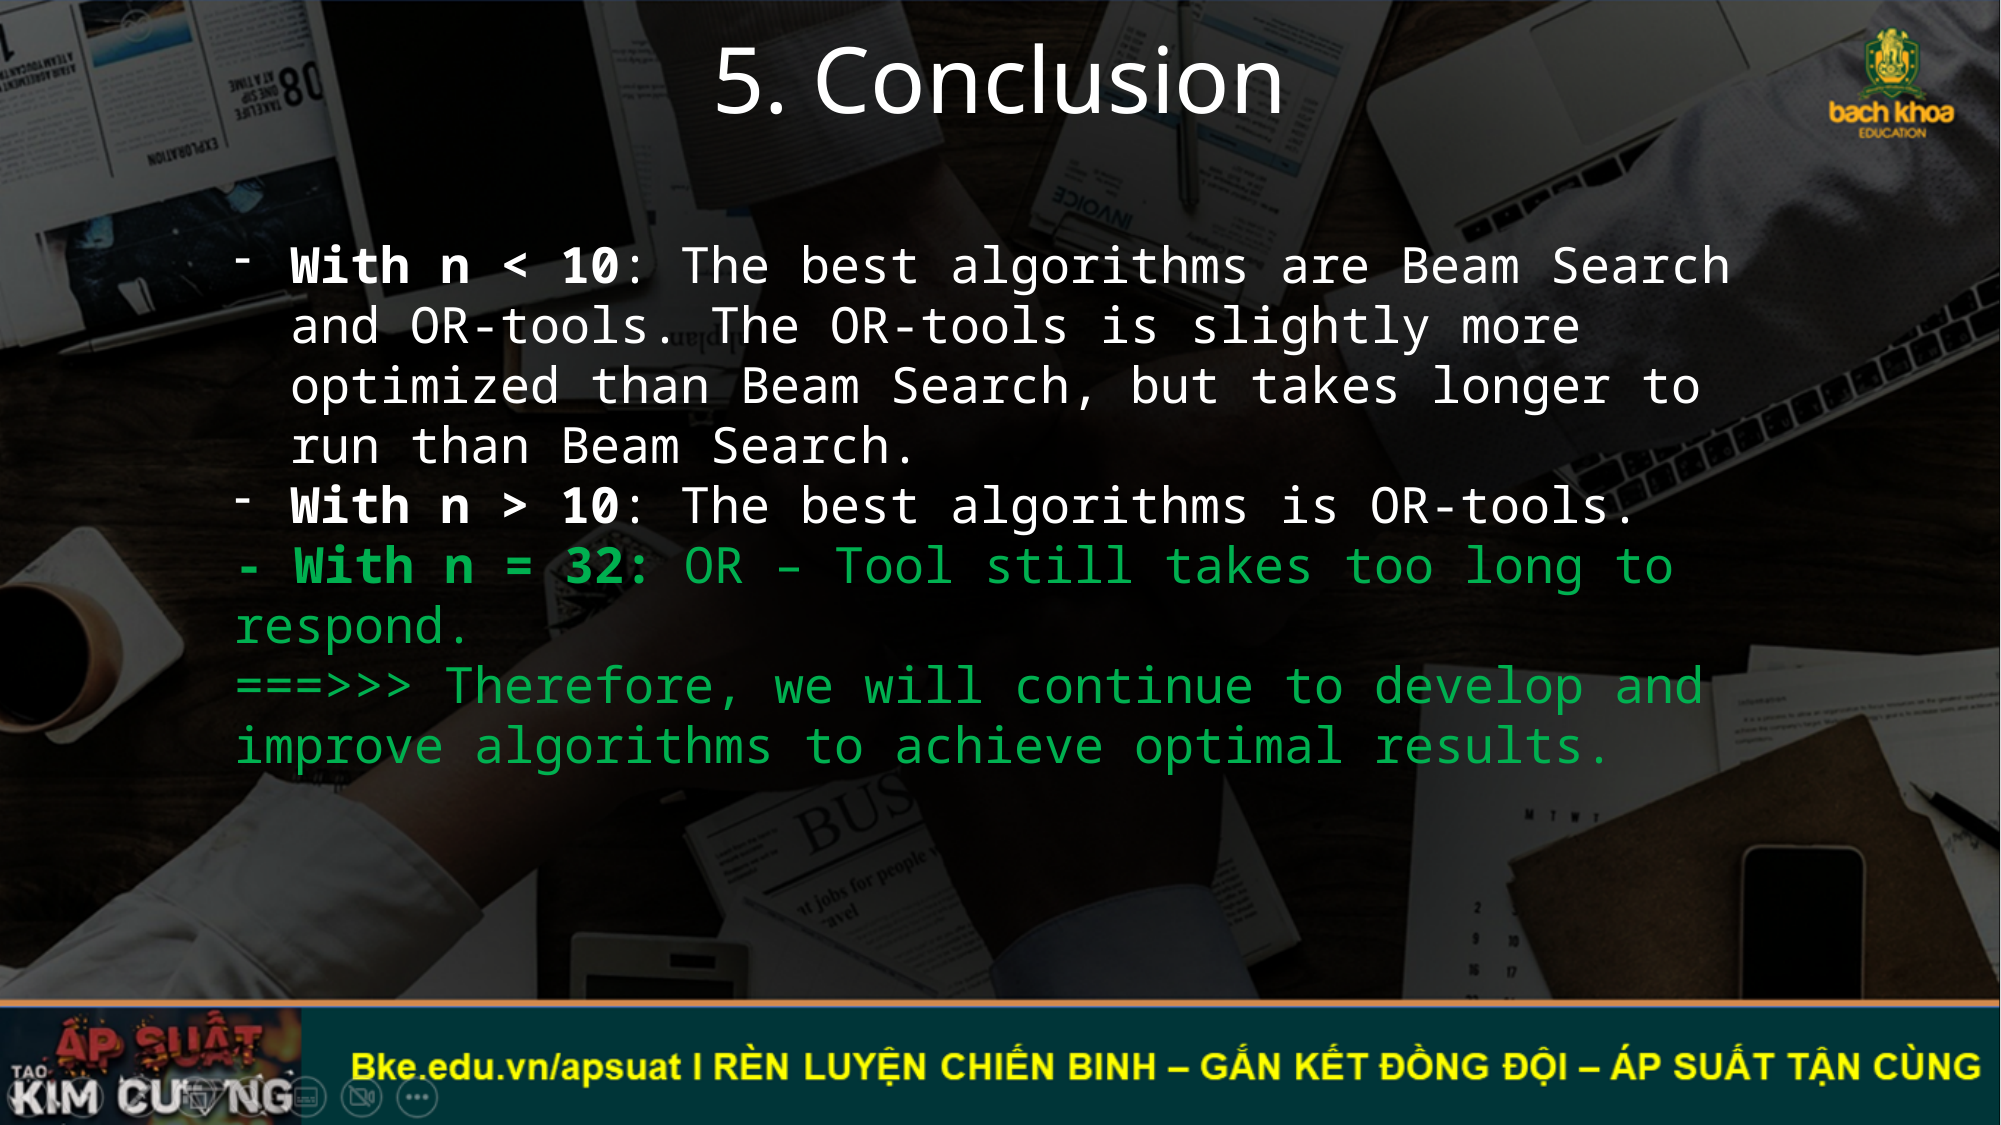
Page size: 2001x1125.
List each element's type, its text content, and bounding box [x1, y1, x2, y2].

title 5. Conclusion [137, 25, 1863, 144]
picture [0, 0, 2001, 1125]
text_box With n < 10: The best algorithms are Beam Search and OR-tools. The OR-tools is slightly more optimized than Beam Search, but takes longer to run than Beam Search. With n > 10: The best algorithms is OR-tools. - With n = 32: OR – Tool still takes too long to respond. ===>>> Therefore, we will continue to develop and improve algorithms to achieve optimal results. [219, 226, 1781, 841]
